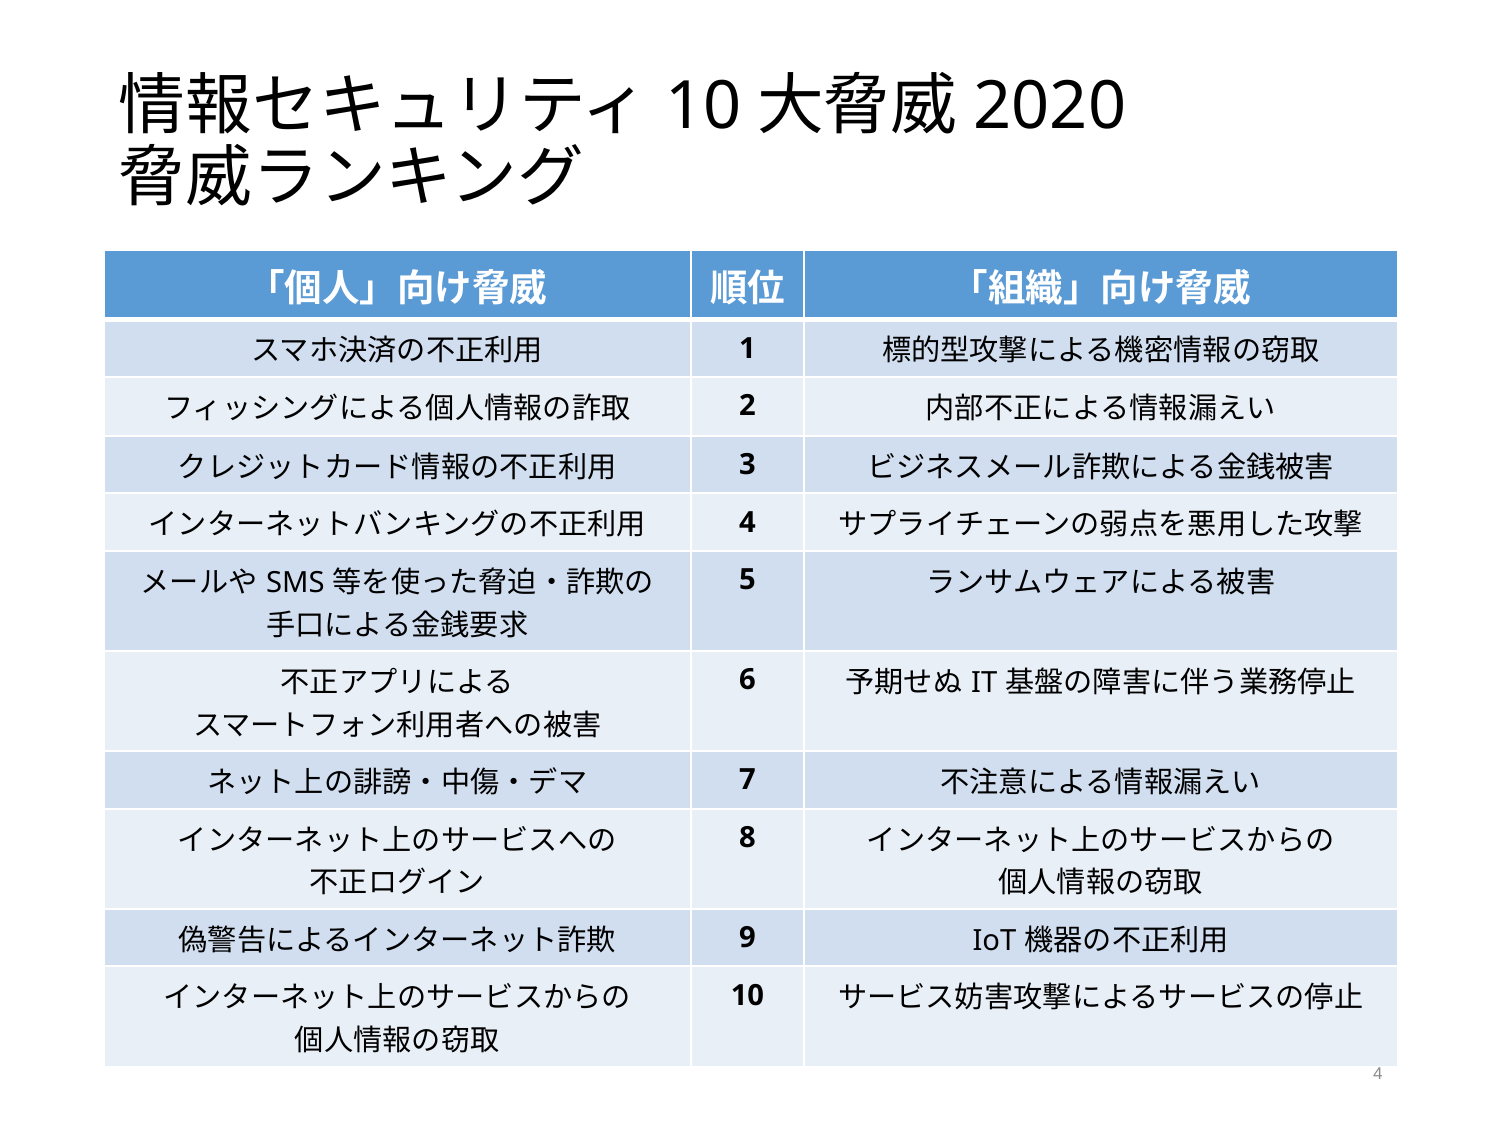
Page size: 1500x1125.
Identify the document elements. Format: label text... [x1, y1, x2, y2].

table_cell スマホ決済の不正利用 [105, 322, 690, 376]
table_cell ネット上の誹謗・中傷・デマ [105, 752, 690, 808]
slide_number 4 [1060, 1067, 1398, 1103]
table_cell インターネットバンキングの不正利用 [105, 494, 690, 550]
table_cell 1 [692, 322, 803, 376]
table_cell 不注意による情報漏えい [805, 752, 1397, 808]
table_cell 2 [692, 378, 803, 435]
table_header 「個人」向け脅威 [105, 251, 690, 317]
table_cell IoT機器の不正利用 [805, 910, 1397, 965]
table_cell 6 [692, 652, 803, 750]
table_cell インターネット上のサービスへの 不正ログイン [105, 810, 690, 908]
table_cell インターネット上のサービスからの 個人情報の窃取 [105, 967, 690, 1066]
table_cell 内部不正による情報漏えい [805, 378, 1397, 435]
table_cell ビジネスメール詐欺による金銭被害 [805, 437, 1397, 492]
table_cell 不正アプリによる スマートフォン利用者への被害 [105, 652, 690, 750]
table_cell 予期せぬIT基盤の障害に伴う業務停止 [805, 652, 1397, 750]
table_cell 9 [692, 910, 803, 965]
table_cell 8 [692, 810, 803, 908]
table_cell 3 [692, 437, 803, 492]
table_cell インターネット上のサービスからの 個人情報の窃取 [805, 810, 1397, 908]
table_cell 4 [692, 494, 803, 550]
table_cell フィッシングによる個人情報の詐取 [105, 378, 690, 435]
table_cell 7 [692, 752, 803, 808]
table_cell ランサムウェアによる被害 [805, 552, 1397, 650]
table_cell サプライチェーンの弱点を悪用した攻撃 [805, 494, 1397, 550]
table_cell 5 [692, 552, 803, 650]
table_cell 標的型攻撃による機密情報の窃取 [805, 322, 1397, 376]
table_cell 偽警告によるインターネット詐欺 [105, 910, 690, 965]
table_cell クレジットカード情報の不正利用 [105, 437, 690, 492]
table_header 順位 [692, 251, 803, 317]
table_cell 10 [692, 967, 803, 1066]
title 情報セキュリティ10大脅威2020 脅威ランキング [103, 60, 1398, 226]
table_header 「組織」向け脅威 [805, 251, 1397, 317]
table_cell メールやSMS等を使った脅迫・詐欺の 手口による金銭要求 [105, 552, 690, 650]
table_cell サービス妨害攻撃によるサービスの停止 [805, 967, 1397, 1066]
